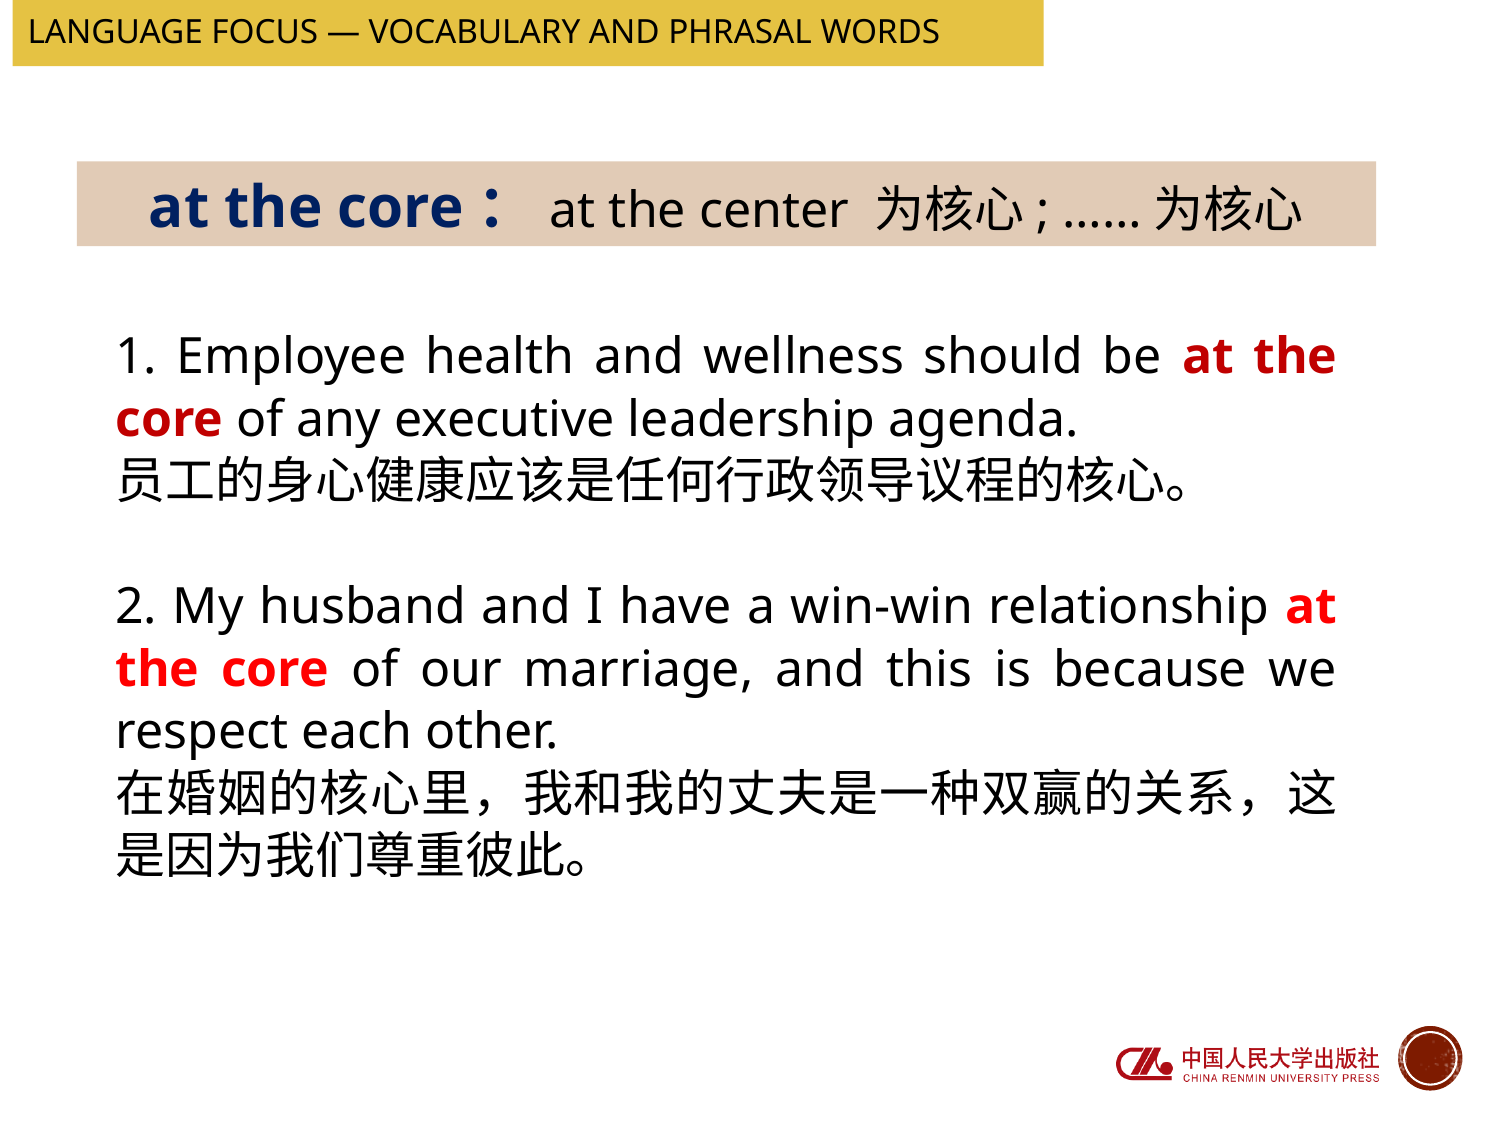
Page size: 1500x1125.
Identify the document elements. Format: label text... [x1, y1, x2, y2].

text_box Language Focus — Vocabulary and Phrasal words [12, 0, 1044, 67]
text_box 1. Employee health and wellness should be at the core of any executive leadership agenda. 员工的身心健康应该是任何行政领导议程的核心。 2. My husband and I have a win-win relationship at the core of our marriage, and this is because we respect each other. 在婚姻的核心里，我和我的丈夫是一种双赢的关系，这是因为我们尊重彼此。 [100, 313, 1353, 951]
picture [1110, 1030, 1384, 1096]
text_box at the core：at the center 为核心; ……为核心 [76, 161, 1377, 247]
